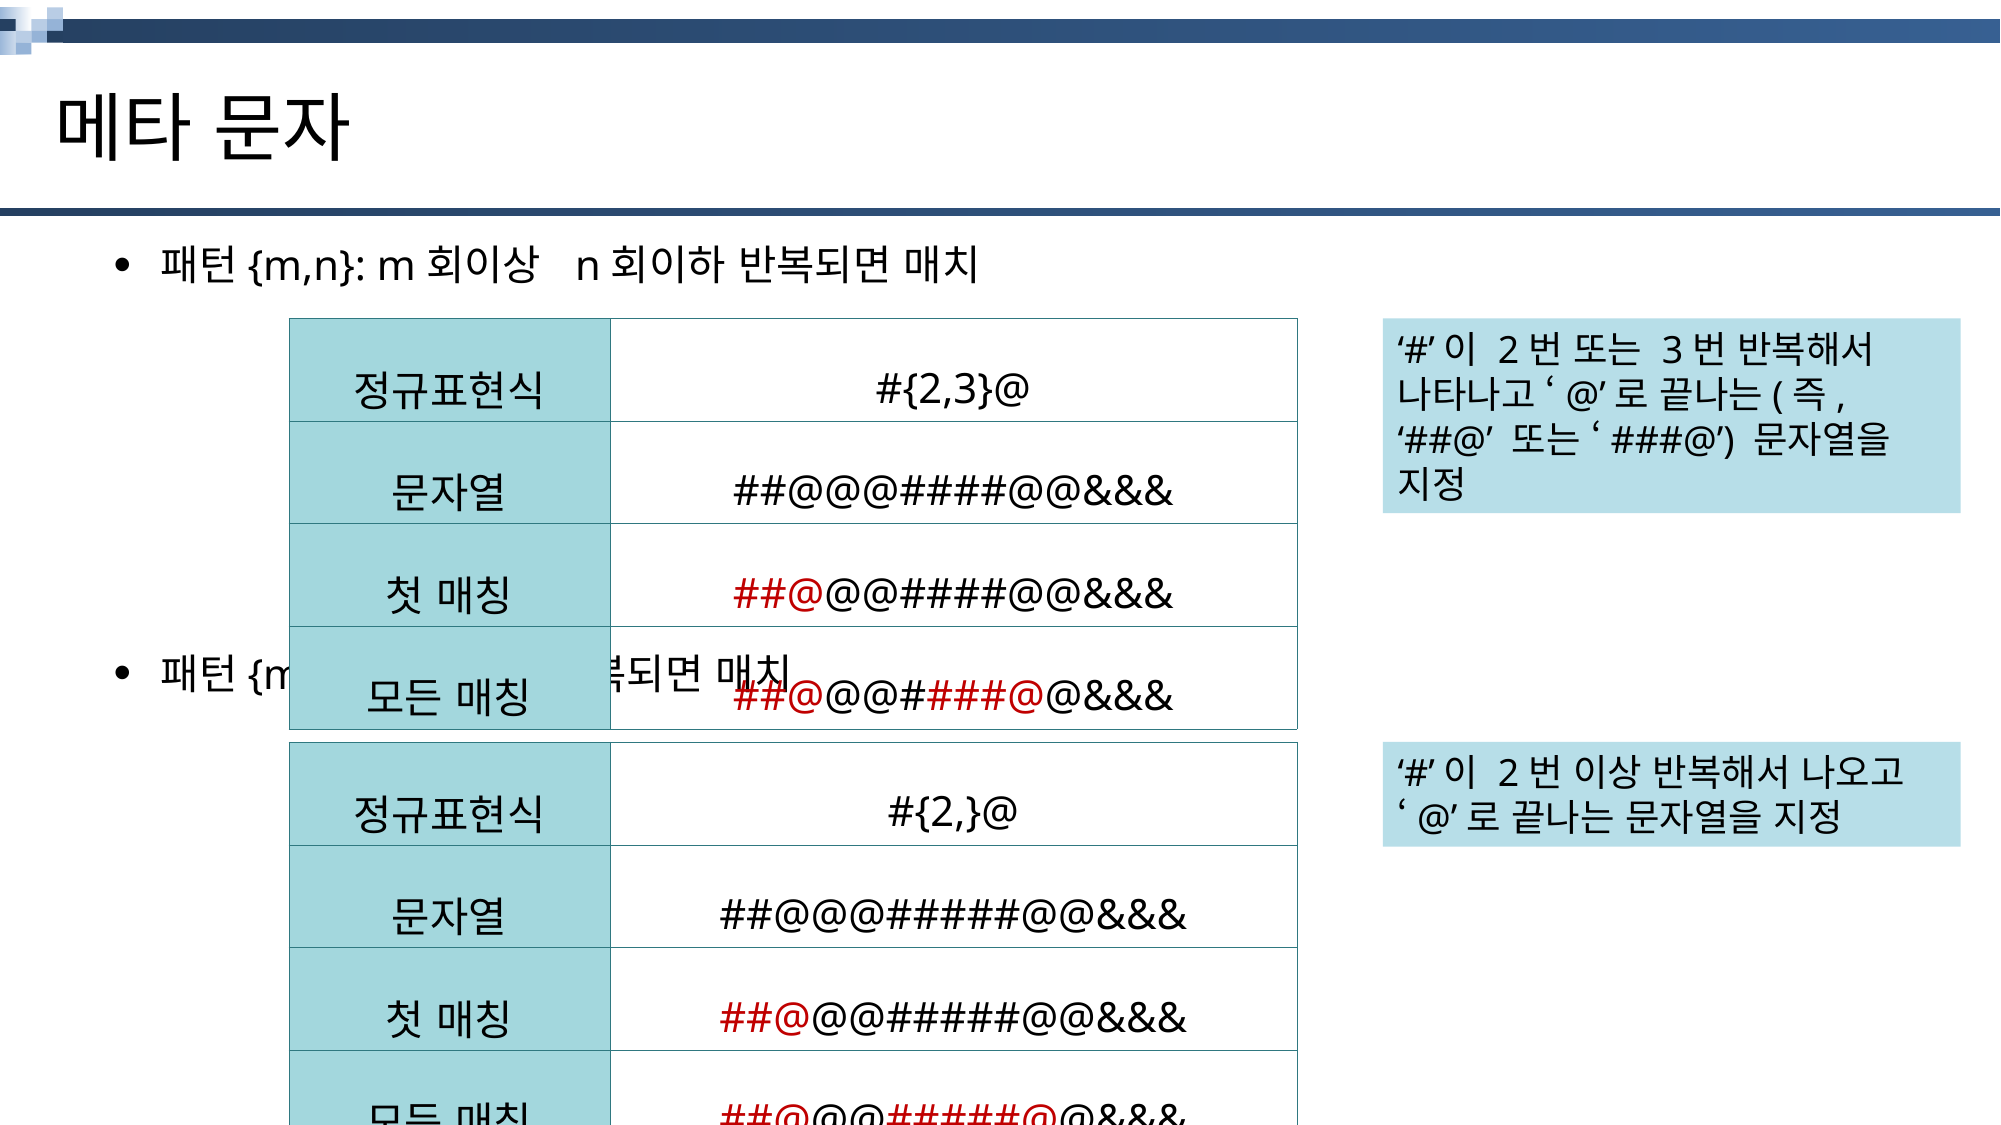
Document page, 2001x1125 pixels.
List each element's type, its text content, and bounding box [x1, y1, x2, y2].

table_cell 첫 매칭 [290, 524, 610, 626]
table_header #{2,}@ [611, 743, 1297, 845]
table_cell 첫 매칭 [290, 948, 610, 1050]
table_cell 문자열 [290, 846, 610, 947]
text_box ‘#’이 2번 또는 3번 반복해서 나타나고 ‘@’로 끝나는(즉, ‘##@’ 또는 ‘###@’) 문자열을 지정 [1382, 318, 1961, 514]
table_header 정규표현식 [290, 743, 610, 845]
title 메타 문자 [39, 54, 1961, 197]
table_cell ##@@@####@@&&& [611, 422, 1297, 523]
table_cell ##@@@#####@@&&& [611, 948, 1297, 1050]
text_box ‘#’이 2번 이상 반복해서 나오고 ‘@’로 끝나는 문자열을 지정 [1382, 741, 1961, 847]
table_cell ##@@@####@@&&& [611, 524, 1297, 626]
table_cell ##@@@#####@@&&& [611, 846, 1297, 947]
table_cell 문자열 [290, 422, 610, 523]
list 패턴{m,n}: m회이상 n회이하 반복되면 매치 패턴{m, }: m회 이상 반복되면 매치 [39, 231, 1961, 1083]
table_cell 모든 매칭 [290, 1051, 610, 1125]
table_cell 모든 매칭 [290, 627, 610, 729]
table_header #{2,3}@ [611, 319, 1297, 421]
table_cell ##@@@####@@&&& [611, 627, 1297, 729]
table_header 정규표현식 [290, 319, 610, 421]
table_cell ##@@@#####@@&&& [611, 1051, 1297, 1125]
